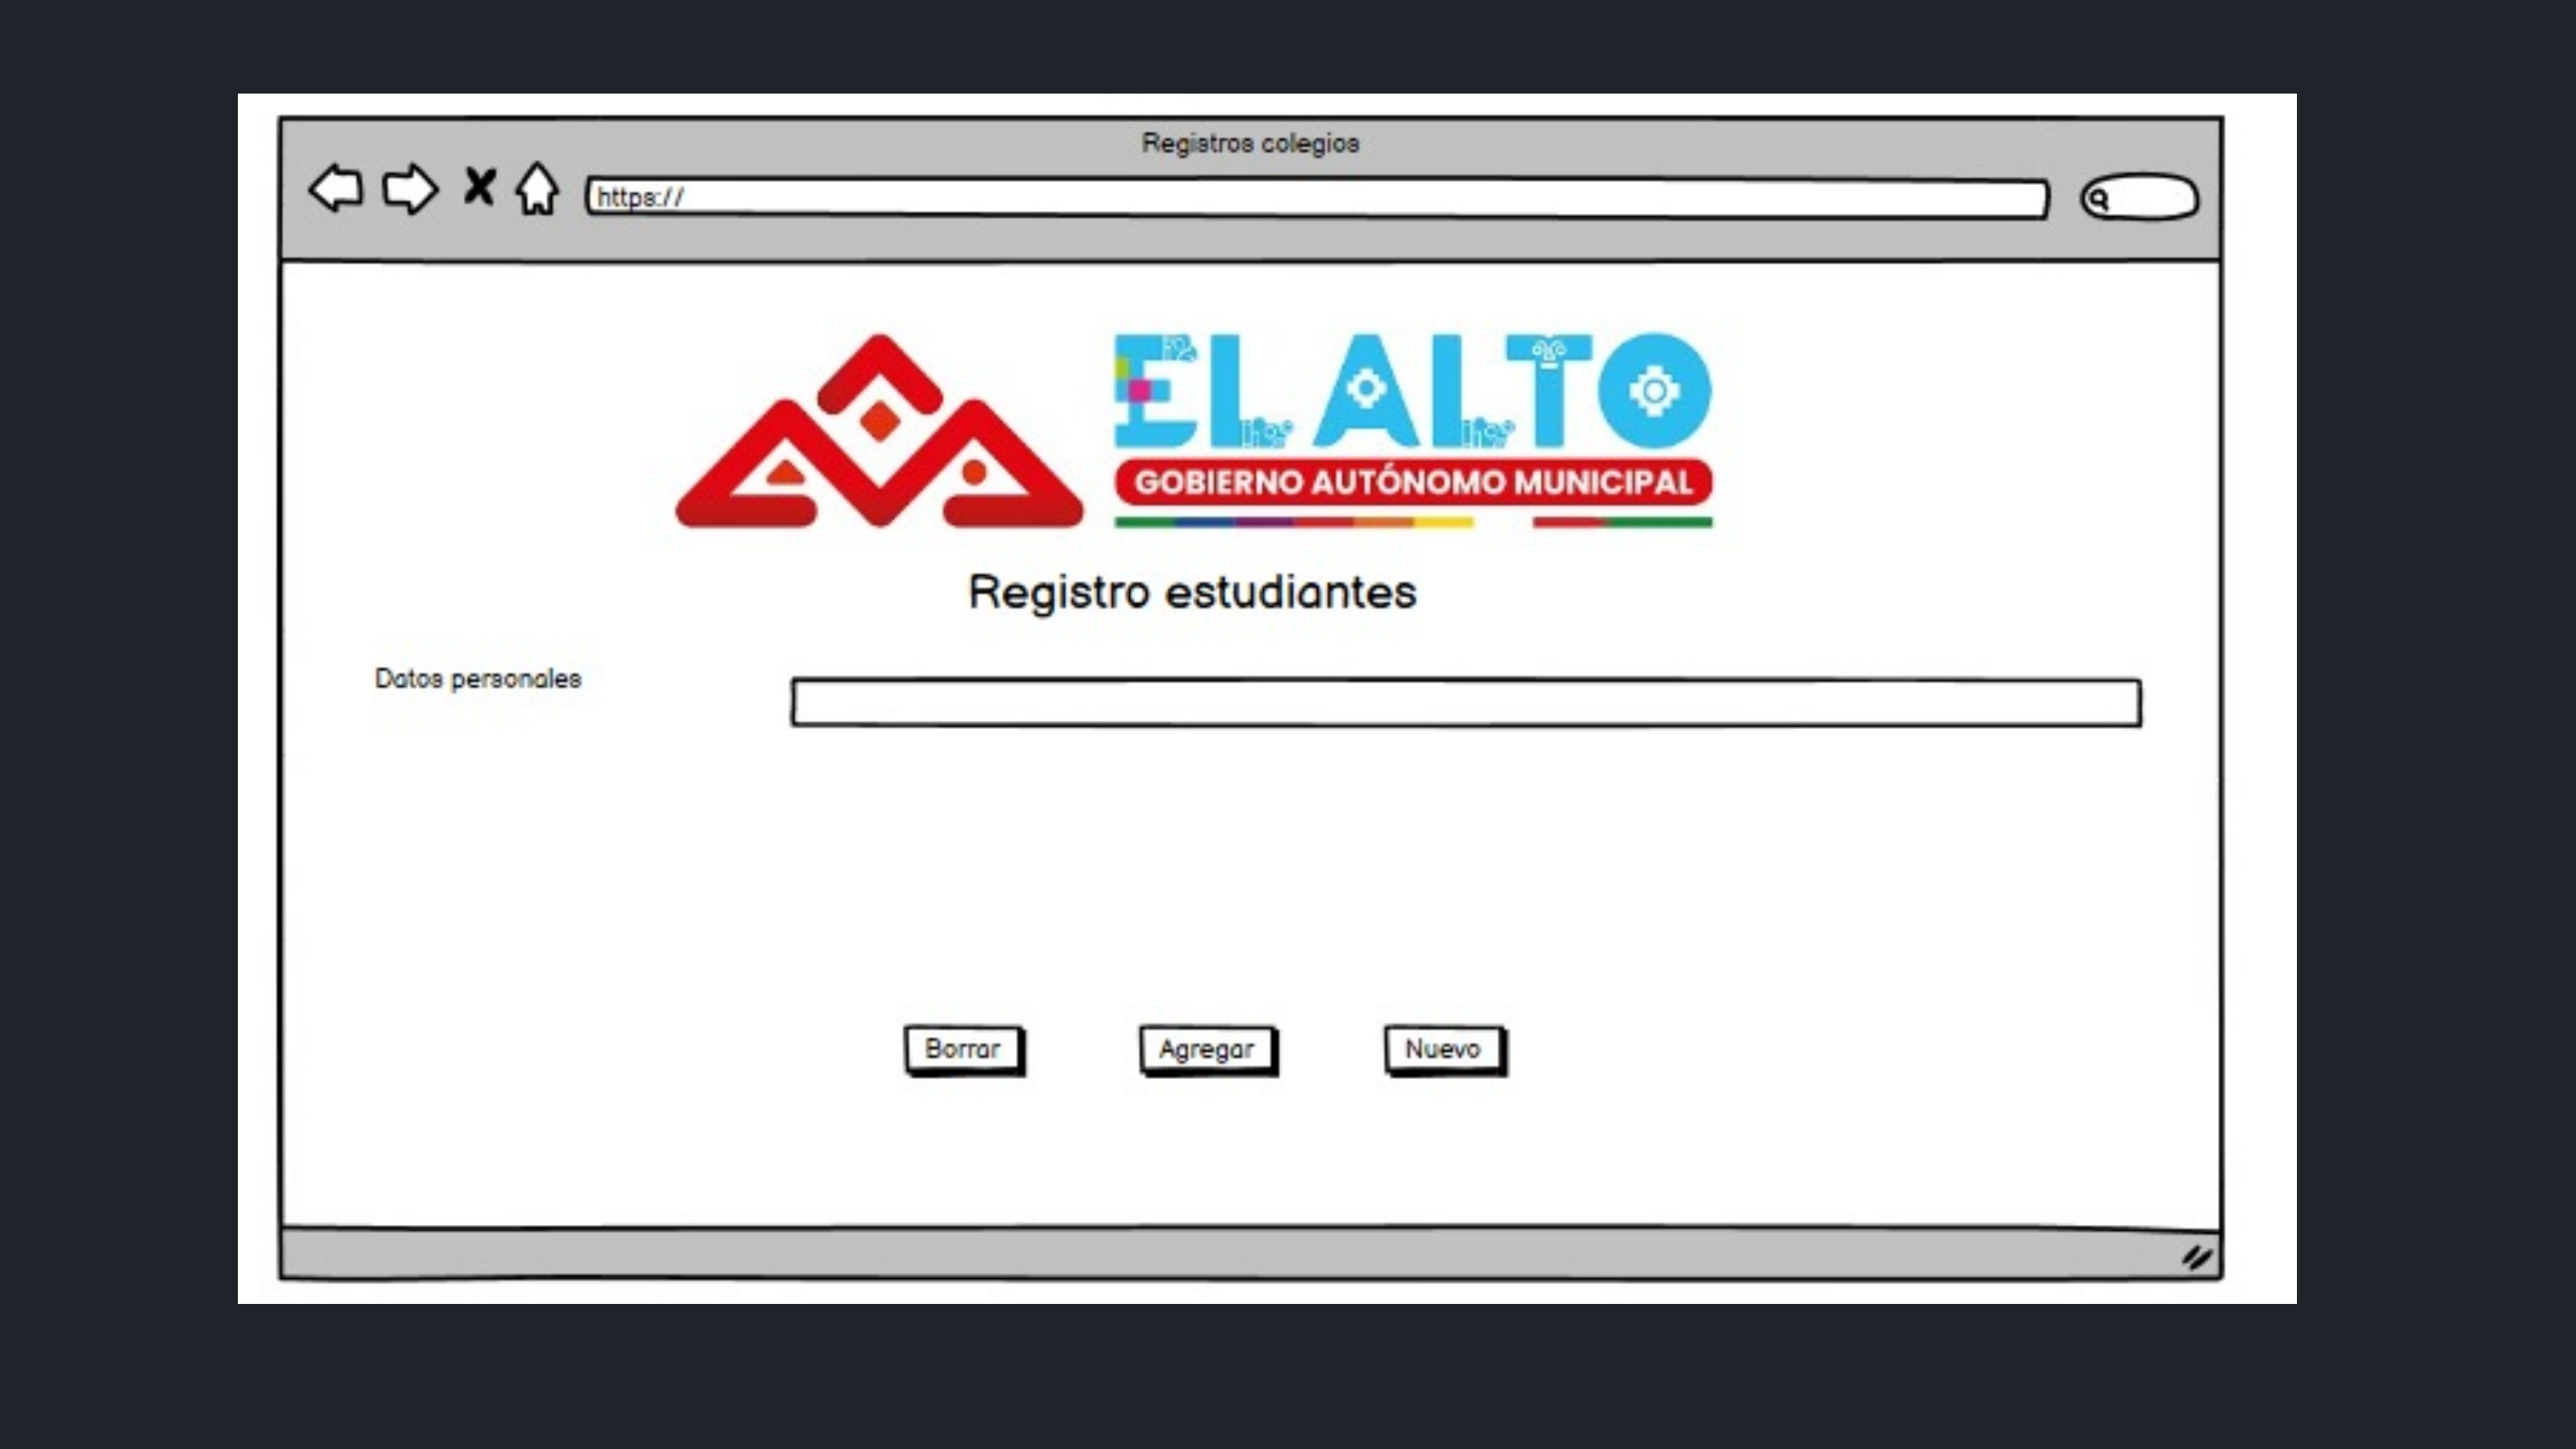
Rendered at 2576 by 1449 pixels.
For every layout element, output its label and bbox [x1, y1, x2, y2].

text_box [238, 94, 2297, 1304]
